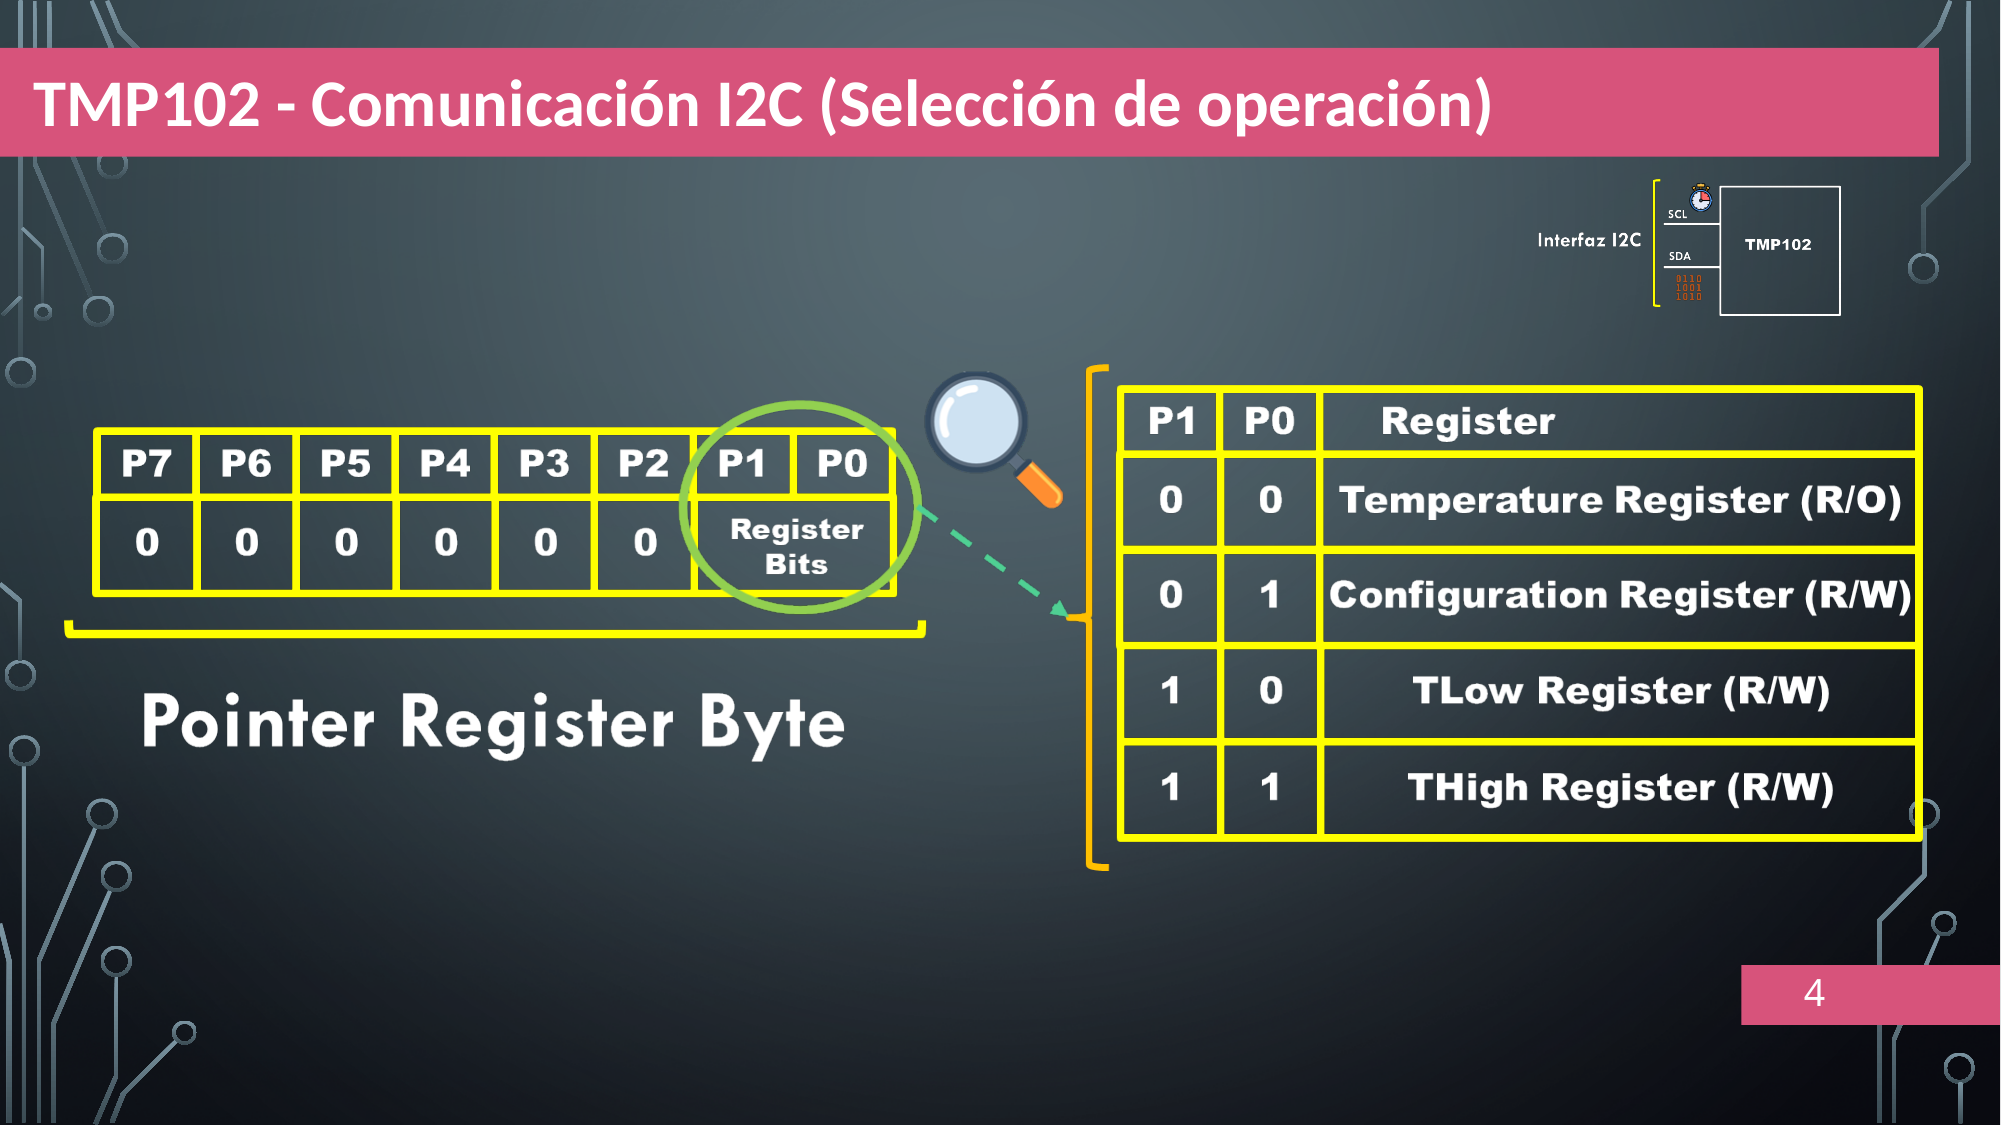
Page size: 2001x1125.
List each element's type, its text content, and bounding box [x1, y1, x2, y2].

slide_number 4 [1741, 965, 1841, 1024]
picture [64, 363, 1936, 871]
text_box TMP102 - Comunicación I2C (Selección de operación) [18, 51, 1880, 147]
picture [1524, 179, 1841, 316]
